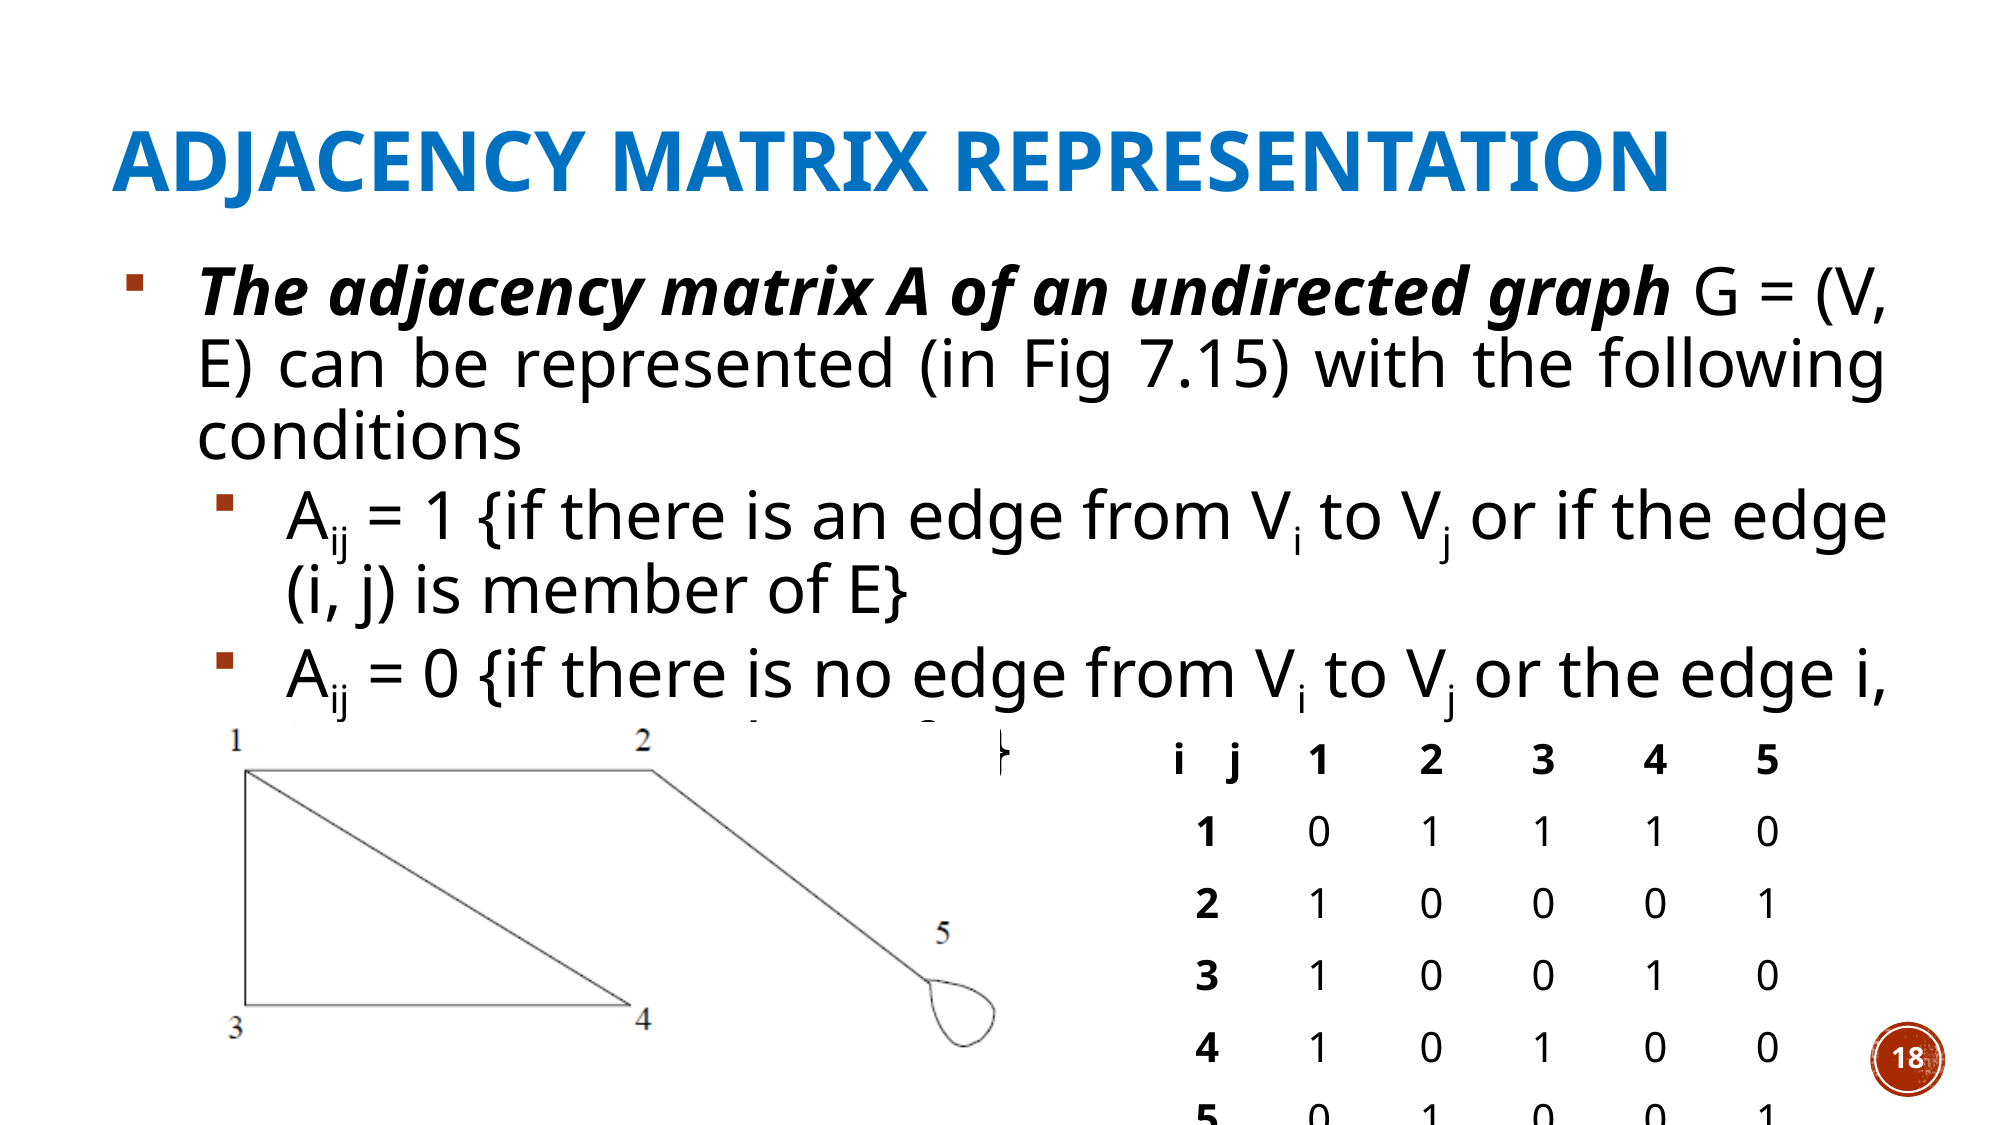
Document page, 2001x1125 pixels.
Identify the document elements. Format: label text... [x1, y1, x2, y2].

table_cell 1 [1488, 1010, 1600, 1082]
table_cell 0 [1376, 866, 1488, 938]
table_cell 1 [1712, 866, 1824, 938]
table_cell 4 [1151, 1010, 1263, 1082]
table_cell 0 [1263, 794, 1376, 866]
table_header j [1207, 722, 1263, 794]
table_cell 3 [1151, 938, 1263, 1010]
table_cell 0 [1600, 866, 1712, 938]
table_cell 0 [1712, 938, 1824, 1010]
table_cell 0 [1712, 794, 1824, 866]
table_header 1 [1263, 722, 1376, 794]
table_cell 1 [1600, 938, 1712, 1010]
table_cell 1 [1263, 938, 1376, 1010]
table_cell 5 [1151, 1082, 1263, 1125]
table_cell 1 [1376, 1082, 1488, 1125]
list The adjacency matrix A of an undirected graph G = (V, E) can be represented (in Fig 7.15) with the following conditions Aij = 1 {if there is an edge from Vi to Vj or if the edge (i, j) is member of E} Aij = 0 {if there is no edge from Vi to Vj or the edge i, j, is not a member of E} [97, 250, 1905, 1089]
table_cell 0 [1376, 1010, 1488, 1082]
table_cell 0 [1488, 1082, 1600, 1125]
table_cell 1 [1712, 1082, 1824, 1125]
table_cell 1 [1263, 1010, 1376, 1082]
table_cell 0 [1488, 938, 1600, 1010]
table_cell 1 [1600, 794, 1712, 866]
table_cell 0 [1376, 938, 1488, 1010]
table_header 3 [1488, 722, 1600, 794]
table_cell 1 [1263, 866, 1376, 938]
table_cell 1 [1151, 794, 1263, 866]
table_cell 1 [1488, 794, 1600, 866]
table_cell 0 [1488, 866, 1600, 938]
table_cell 0 [1263, 1082, 1376, 1125]
table_cell 2 [1151, 866, 1263, 938]
table_header 4 [1600, 722, 1712, 794]
table_cell 0 [1712, 1010, 1824, 1082]
title ADJACENCY MATRIX REPRESENTATION [97, 79, 1905, 250]
table_header 5 [1712, 722, 1824, 794]
table_cell 0 [1600, 1082, 1712, 1125]
table_header 2 [1376, 722, 1488, 794]
picture [228, 725, 999, 1059]
table_header i [1151, 722, 1207, 794]
table_cell 0 [1600, 1010, 1712, 1082]
table_cell 1 [1376, 794, 1488, 866]
slide_number 18 [1855, 1028, 1961, 1089]
